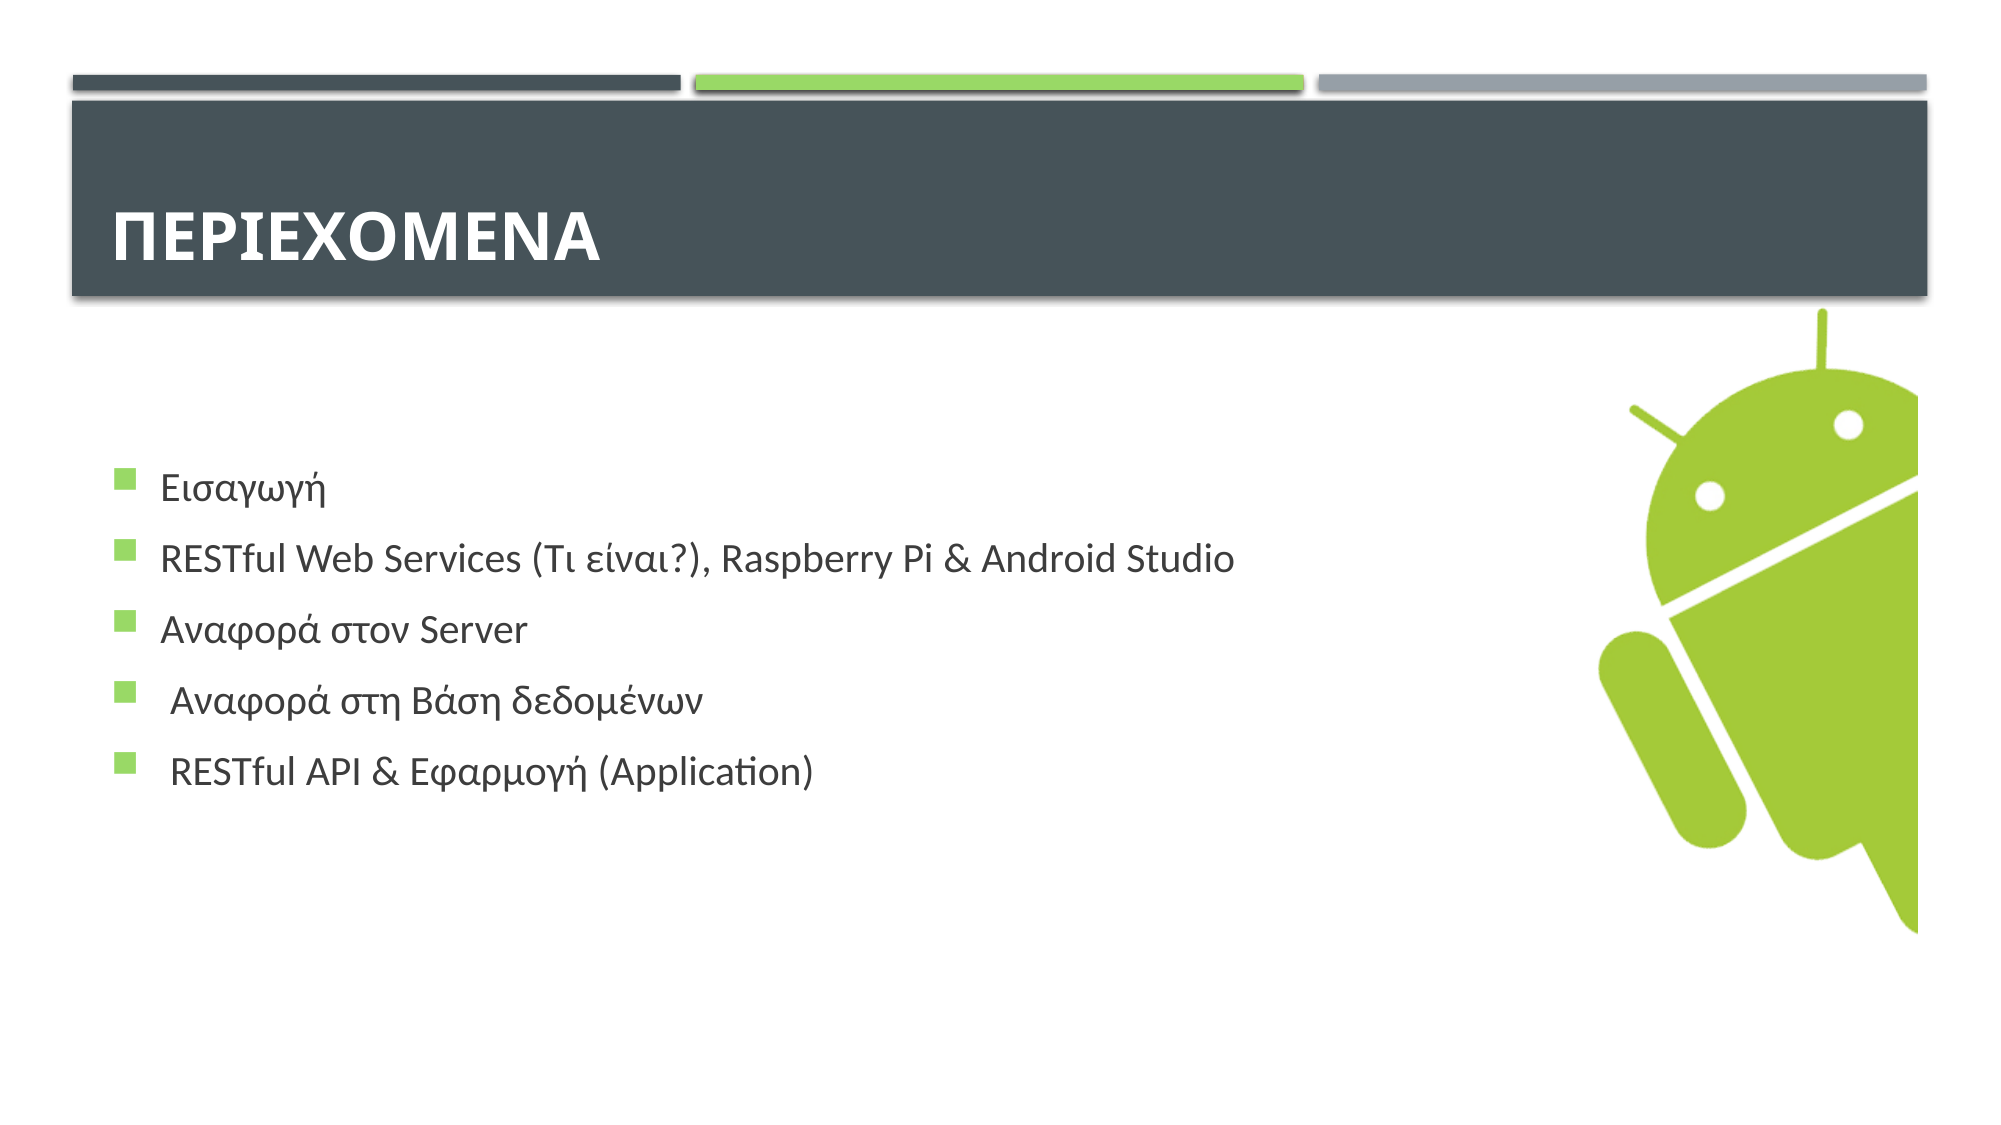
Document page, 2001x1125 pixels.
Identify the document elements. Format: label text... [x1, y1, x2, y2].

list Εισαγωγή RESTful Web Services (Τι είναι?), Raspberry Pi & Android Studio Αναφορά στον Server Αναφορά στη Βάση δεδομένων RESTful API & Εφαρμογή (Application) [95, 357, 1281, 962]
text_box [695, 74, 1304, 91]
picture [1586, 306, 1919, 945]
title Περιεχομενα [95, 115, 1905, 282]
